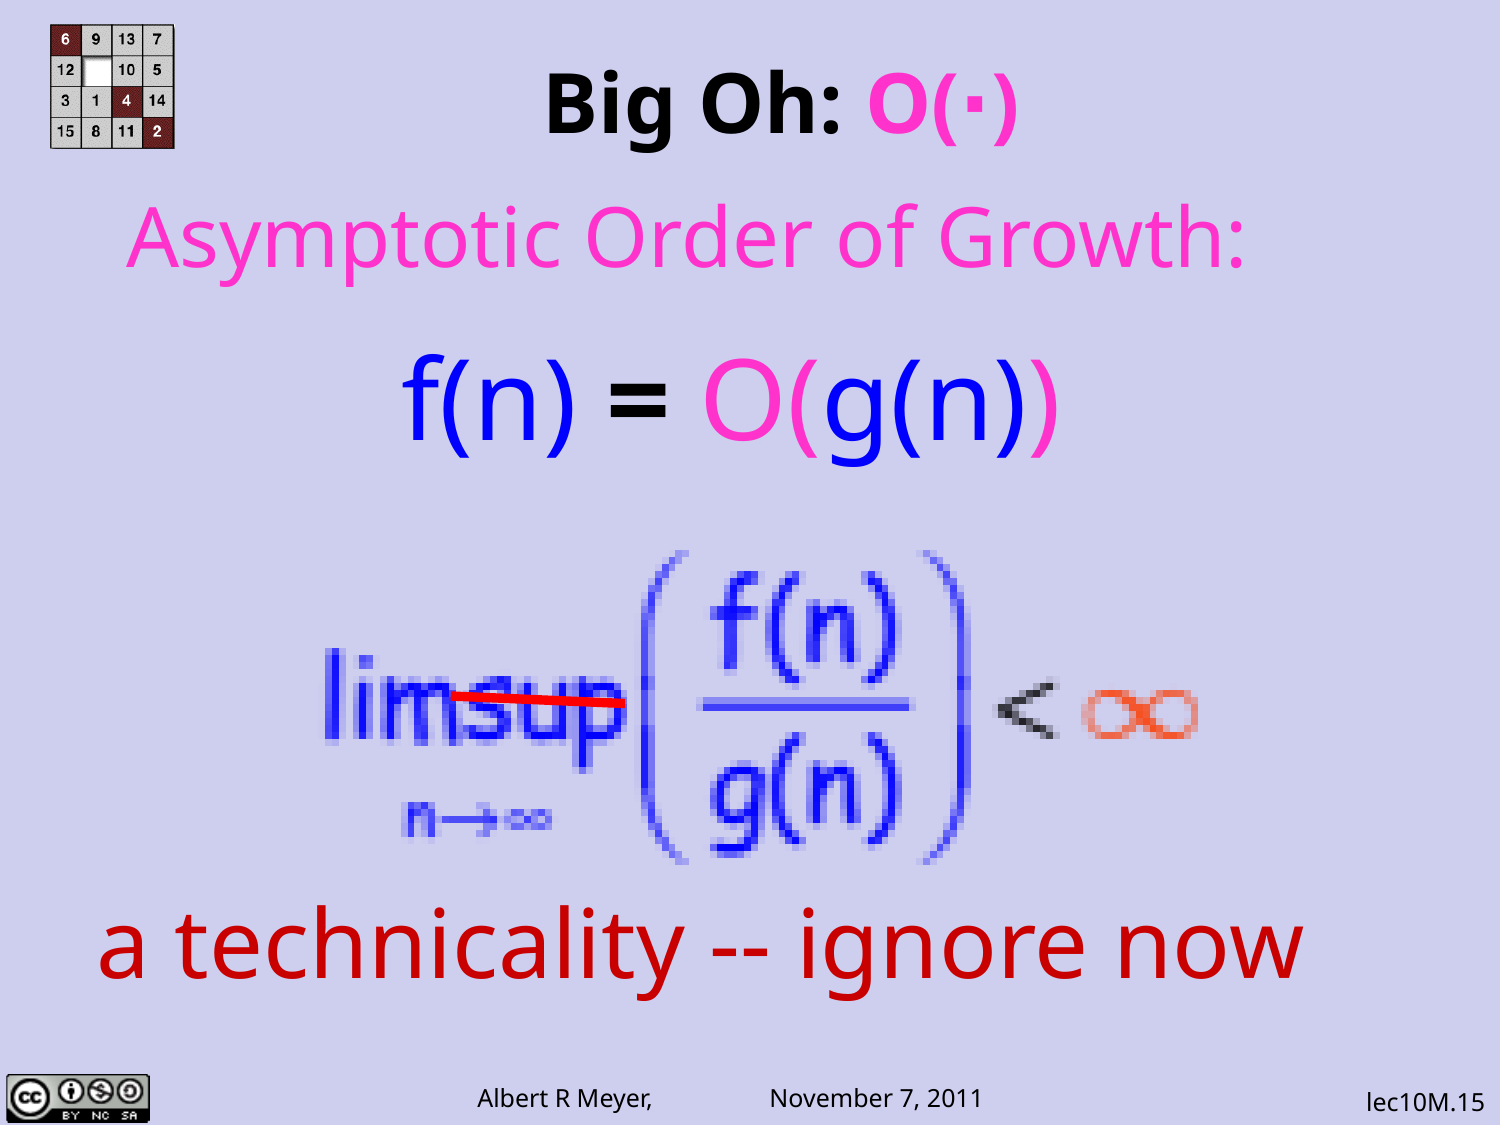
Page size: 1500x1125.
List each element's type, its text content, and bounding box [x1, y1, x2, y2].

picture [50, 24, 175, 149]
title Big Oh: O(∙) [187, 24, 1376, 176]
list Asymptotic Order of Growth: [110, 188, 1422, 473]
text_box a technicality -- ignore now [81, 875, 1320, 1006]
text_box f(n) = O(g(n)) [343, 321, 1119, 495]
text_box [147, 528, 1350, 872]
picture [6, 1074, 150, 1123]
